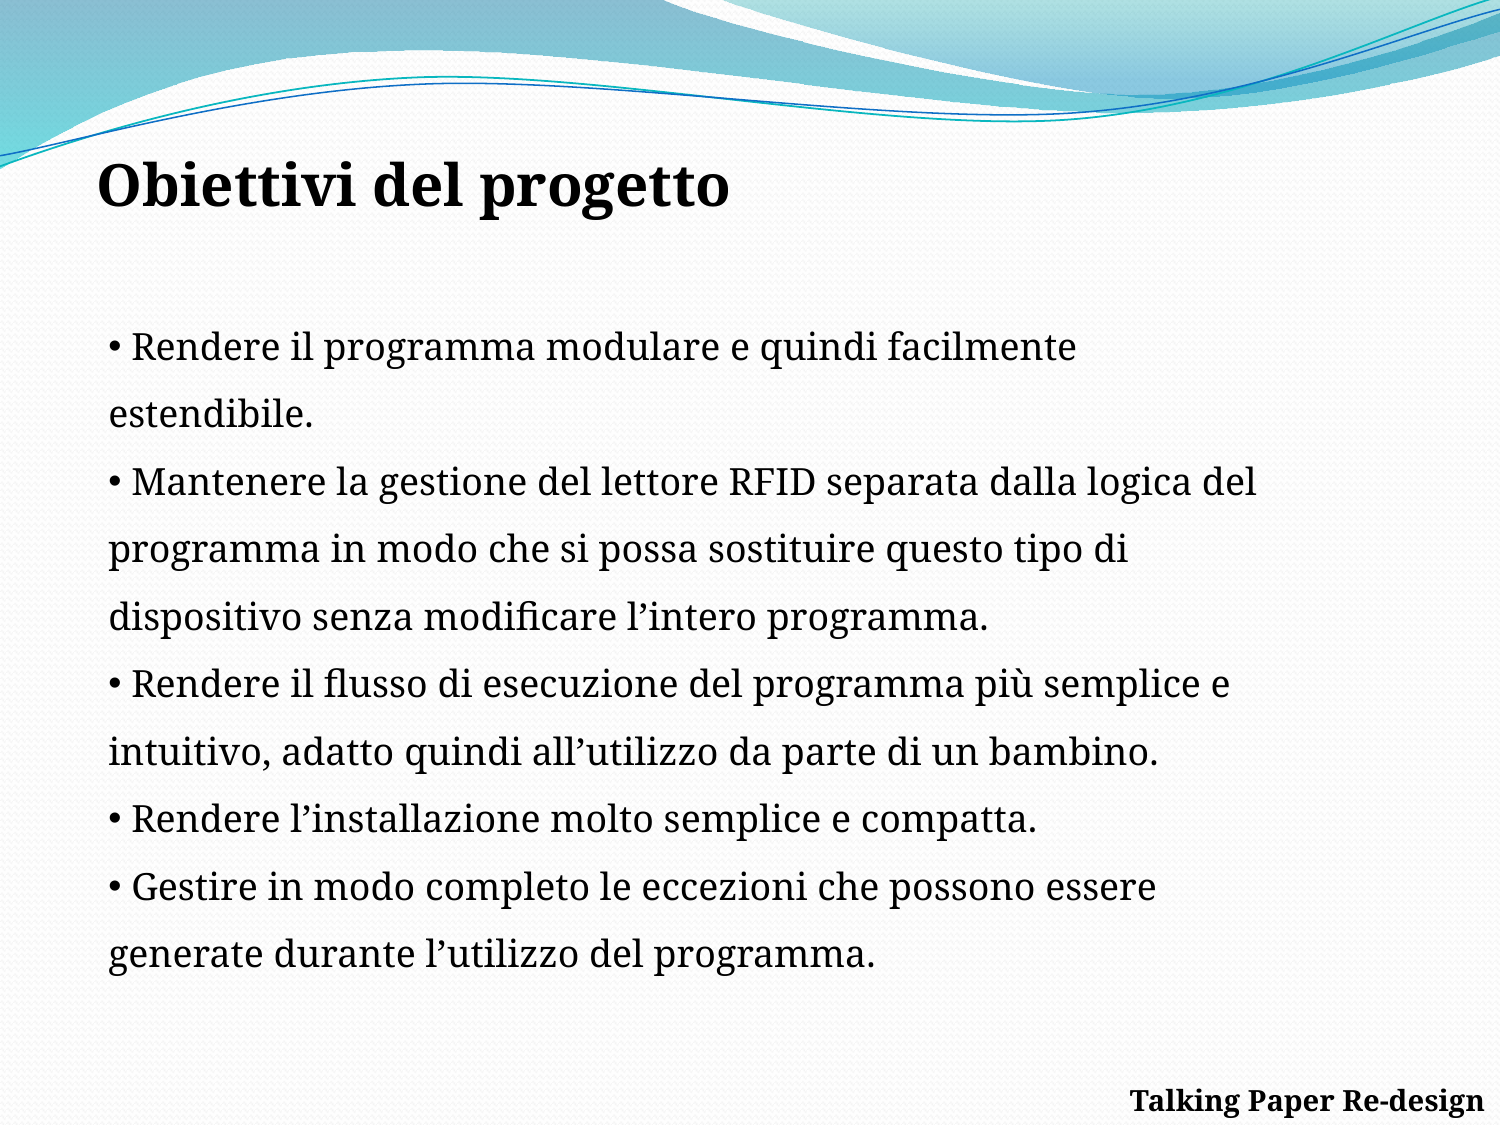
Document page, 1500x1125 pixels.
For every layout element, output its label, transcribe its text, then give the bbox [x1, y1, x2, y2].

text_box Rendere il programma modulare e quindi facilmente estendibile. Mantenere la gestione del lettore RFID separata dalla logica del programma in modo che si possa sostituire questo tipo di dispositivo senza modificare l’intero programma. Rendere il flusso di esecuzione del programma più semplice e intuitivo, adatto quindi all’utilizzo da parte di un bambino. Rendere l’installazione molto semplice e compatta. Gestire in modo completo le eccezioni che possono essere generate durante l’utilizzo del programma. [93, 292, 1278, 983]
text_box Obiettivi del progetto [82, 140, 914, 226]
text_box Talking Paper Re-design [1089, 1074, 1500, 1125]
